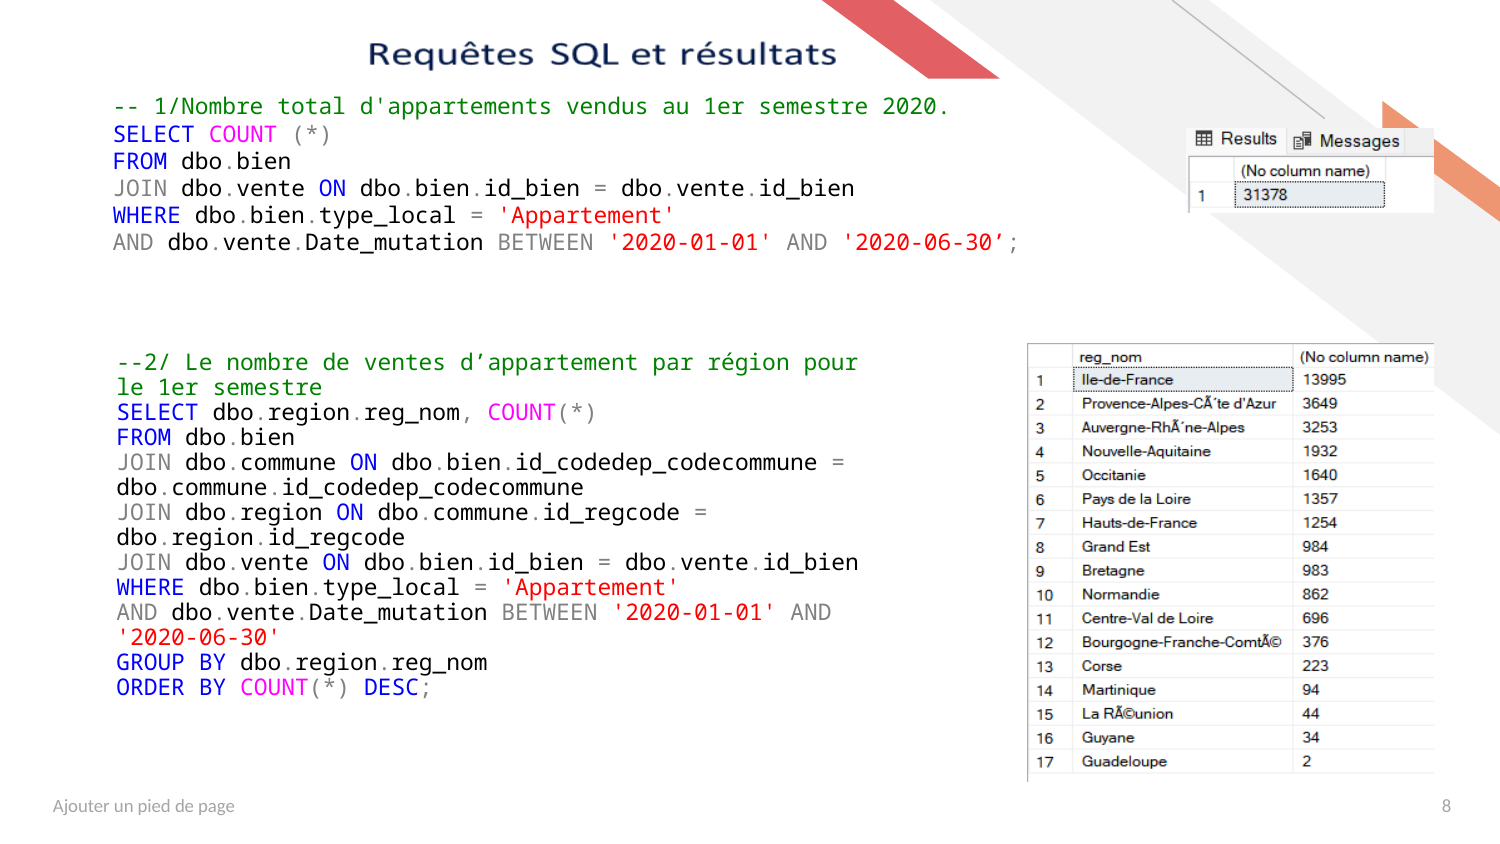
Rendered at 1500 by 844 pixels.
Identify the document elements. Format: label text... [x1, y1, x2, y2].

picture [1185, 128, 1434, 213]
footer Ajouter un pied de page [41, 782, 548, 827]
picture [1026, 342, 1434, 783]
slide_number 8 [1371, 782, 1463, 827]
text_box --2/ Le nombre de ventes d’appartement par région pour le 1er semestre SELECT dbo.region.reg_nom, COUNT(*) FROM dbo.bien JOIN dbo.commune ON dbo.bien.id_codedep_codecommune = dbo.commune.id_codedep_codecommune JOIN dbo.region ON dbo.commune.id_regcode = dbo.region.id_regcode JOIN dbo.vente ON dbo.bien.id_bien = dbo.vente.id_bien WHERE dbo.bien.type_local = 'Appartement' AND dbo.vente.Date_mutation BETWEEN '2020-01-01' AND '2020-06-30' GROUP BY dbo.region.reg_nom ORDER BY COUNT(*) DESC; [101, 343, 897, 733]
list -- 1/Nombre total d'appartements vendus au 1er semestre 2020. SELECT COUNT (*) FROM dbo.bien JOIN dbo.vente ON dbo.bien.id_bien = dbo.vente.id_bien WHERE dbo.bien.type_local = 'Appartement' AND dbo.vente.Date_mutation BETWEEN '2020-01-01' AND '2020-06-30’; [63, 103, 1372, 312]
picture [338, 13, 897, 94]
